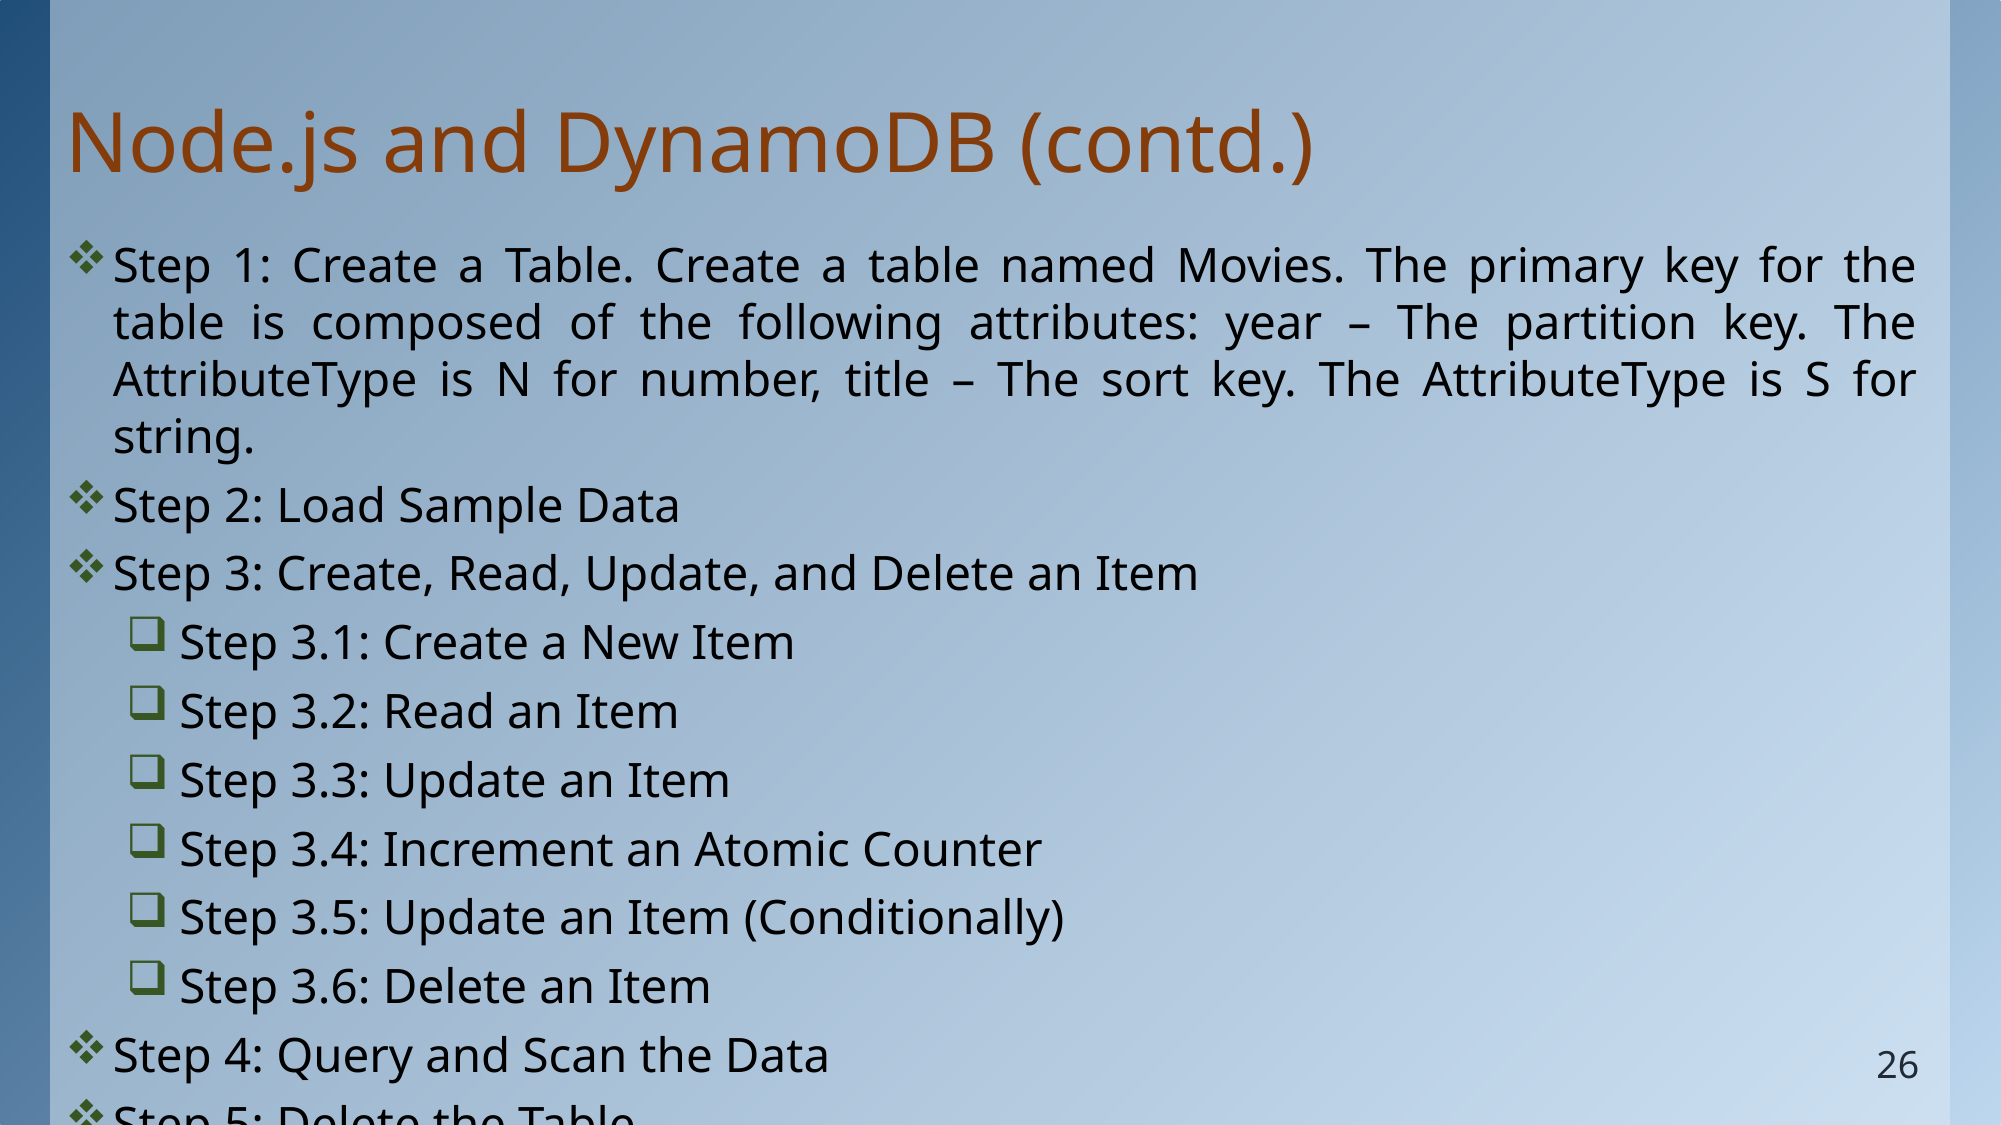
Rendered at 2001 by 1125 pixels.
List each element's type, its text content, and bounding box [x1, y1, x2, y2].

title Node.js and DynamoDB (contd.) [45, 12, 1940, 200]
list Step 1: Create a Table. Create a table named Movies. The primary key for the table is composed of the following attributes: year – The partition key. The AttributeType is N for number, title – The sort key. The AttributeType is S for string. Step 2: Load Sample Data Step 3: Create, Read, Update, and Delete an Item Step 3.1: Create a New Item Step 3.2: Read an Item Step 3.3: Update an Item Step 3.4: Increment an Atomic Counter Step 3.5: Update an Item (Conditionally) Step 3.6: Delete an Item Step 4: Query and Scan the Data Step 5: Delete the Table [45, 224, 1940, 1125]
slide_number 26 [1757, 1050, 1940, 1103]
